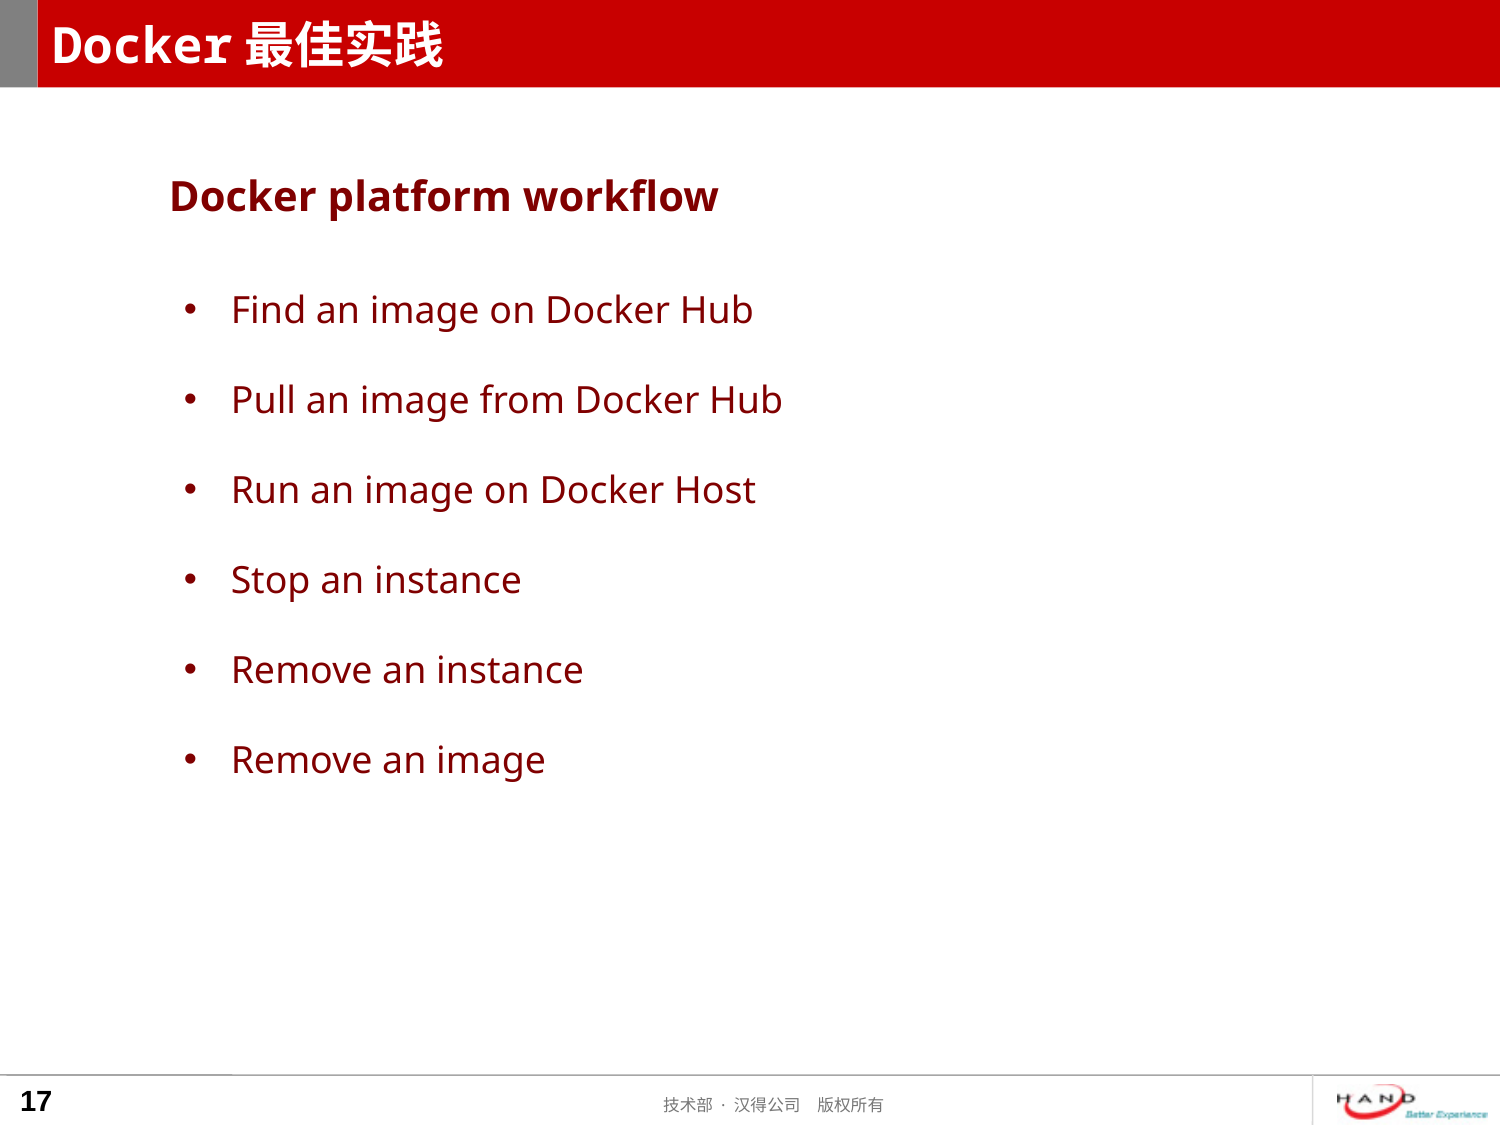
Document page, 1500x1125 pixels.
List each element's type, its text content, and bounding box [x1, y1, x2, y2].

picture [1337, 1084, 1488, 1125]
slide_number 17 [0, 1074, 88, 1125]
title Docker最佳实践 [37, 0, 1500, 88]
text_box Docker platform workflow [154, 162, 734, 227]
text_box Find an image on Docker Hub Pull an image from Docker Hub Run an image on Docker Host Stop an instance Remove an instance Remove an image [169, 278, 799, 824]
